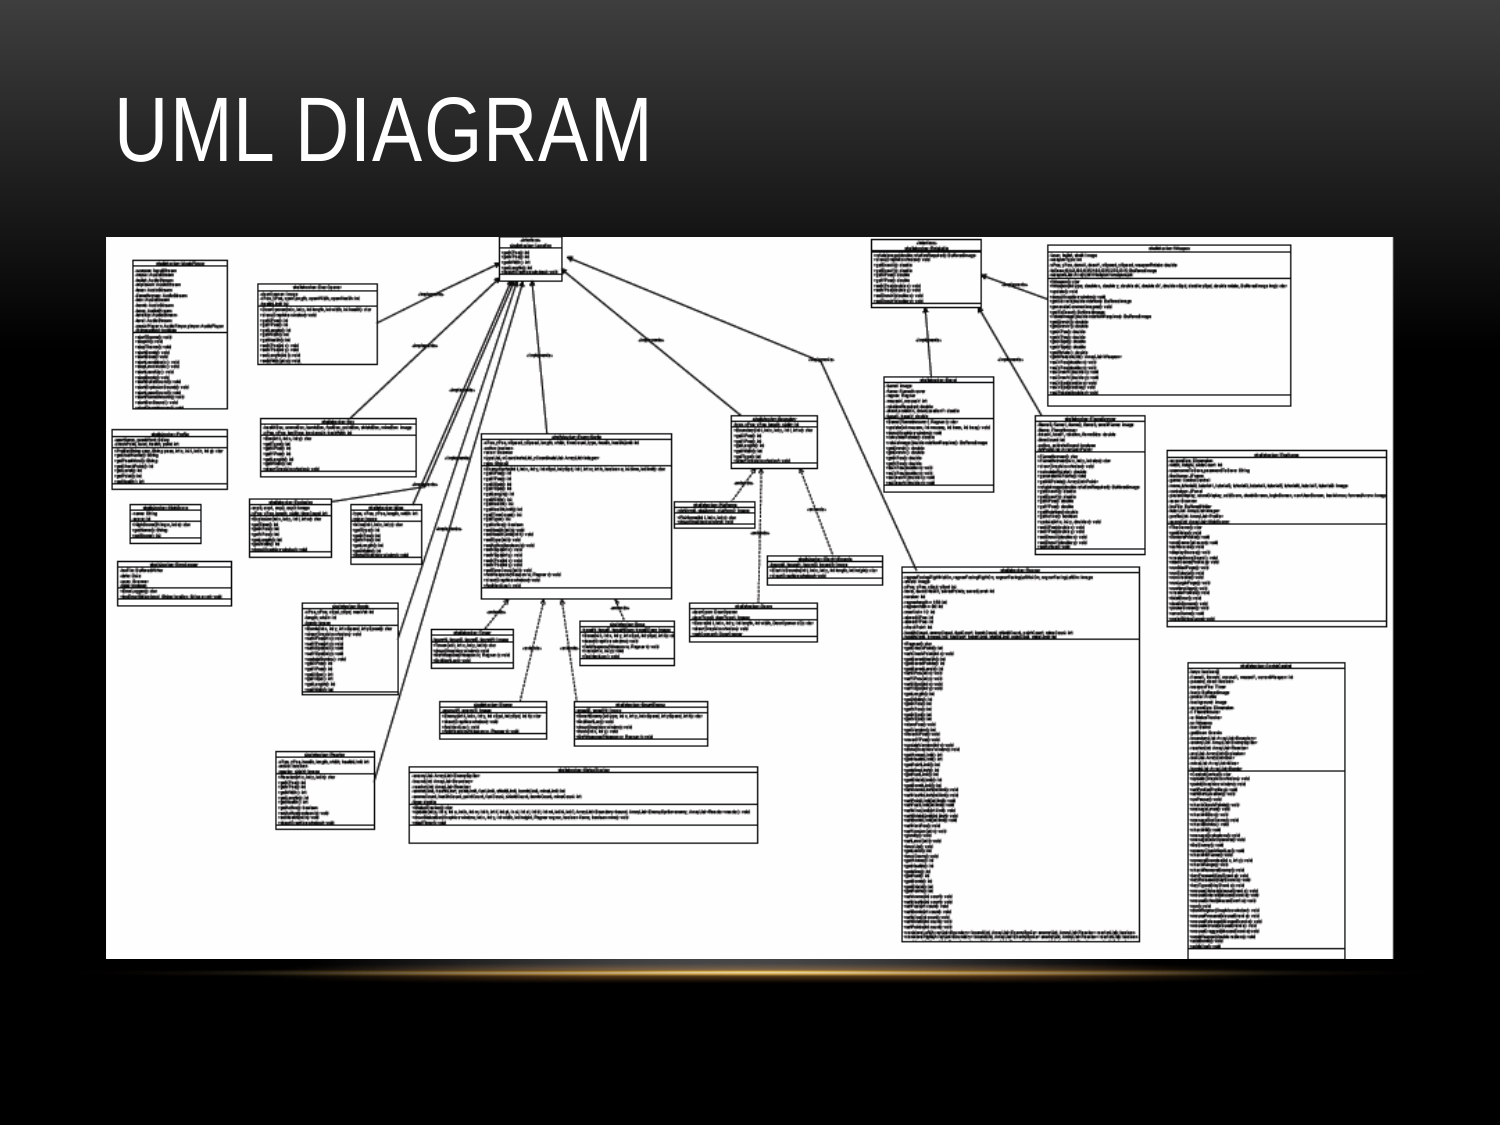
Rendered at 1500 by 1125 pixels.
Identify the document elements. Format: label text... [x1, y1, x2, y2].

title UML Diagram [99, 0, 1400, 188]
picture [0, 0, 1500, 1125]
